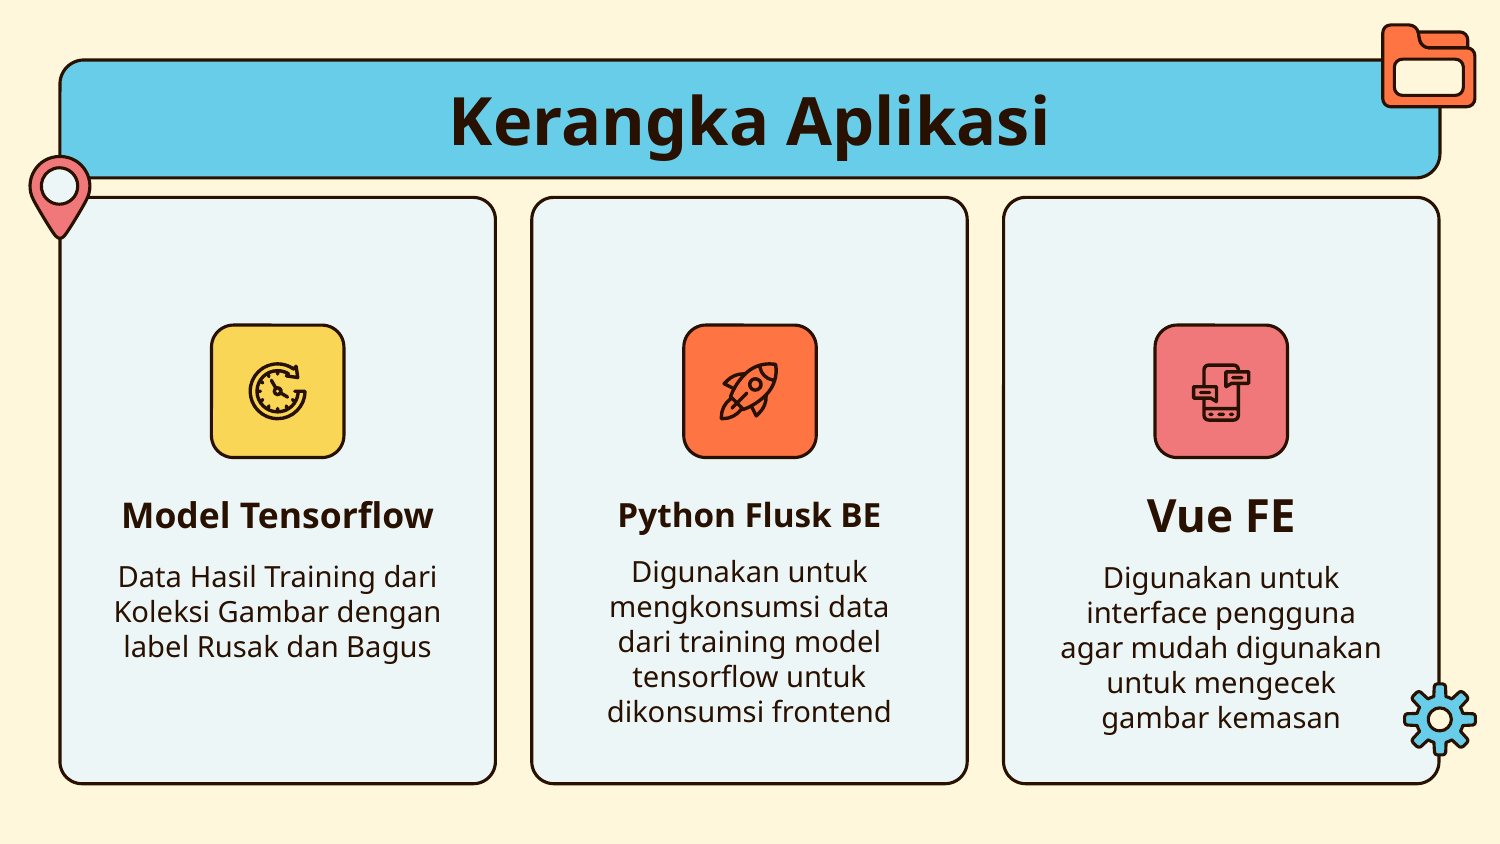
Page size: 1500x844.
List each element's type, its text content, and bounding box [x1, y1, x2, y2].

text_box [211, 325, 344, 458]
subtitle Python Flusk BE [568, 483, 931, 538]
subtitle Vue FE [1040, 483, 1403, 538]
text_box [59, 59, 1440, 178]
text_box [1404, 683, 1476, 756]
text_box [1155, 325, 1288, 458]
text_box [1191, 363, 1251, 423]
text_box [1382, 24, 1476, 107]
text_box [531, 197, 968, 784]
subtitle Digunakan untuk interface pengguna agar mudah digunakan untuk mengecek gambar kemasan [1040, 538, 1403, 755]
subtitle Model Tensorflow [96, 483, 459, 538]
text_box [248, 361, 307, 421]
subtitle Data Hasil Training dari Koleksi Gambar dengan label Rusak dan Bagus [96, 538, 459, 684]
subtitle Digunakan untuk mengkonsumsi data dari training model tensorflow untuk dikonsumsi frontend [568, 538, 931, 744]
text_box [683, 325, 817, 458]
text_box [59, 197, 496, 784]
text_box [719, 361, 780, 421]
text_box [22, 156, 98, 239]
text_box [1003, 197, 1439, 784]
title Kerangka Aplikasi [118, 63, 1382, 161]
